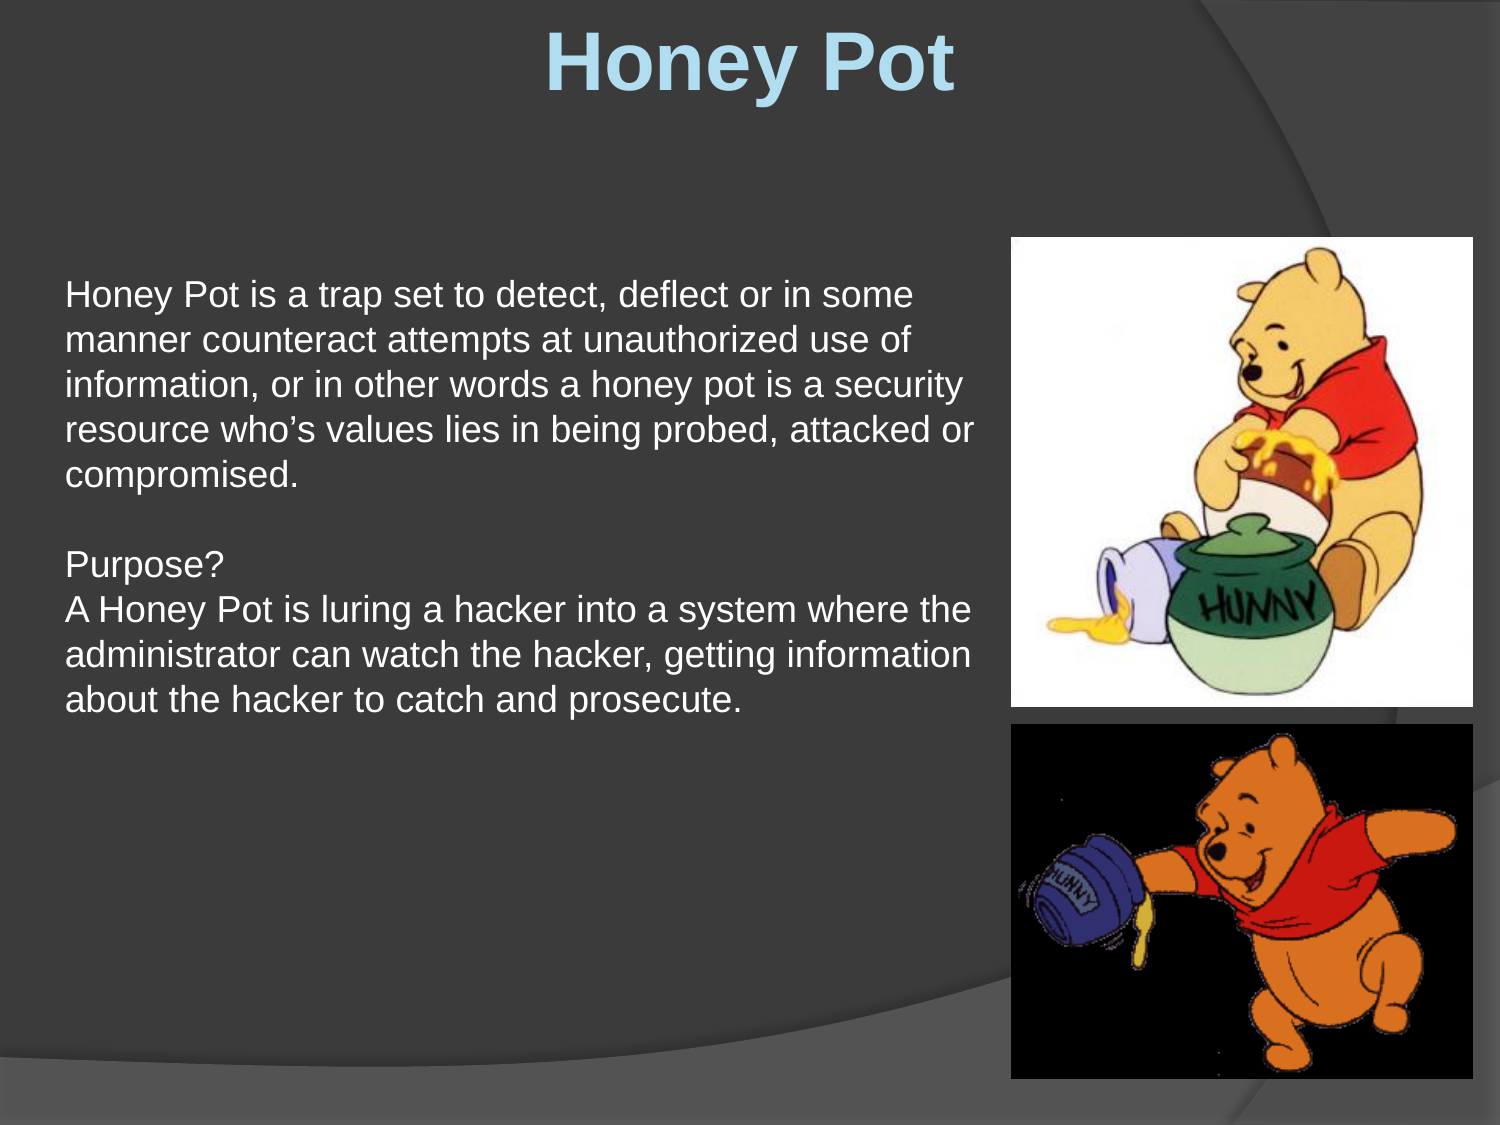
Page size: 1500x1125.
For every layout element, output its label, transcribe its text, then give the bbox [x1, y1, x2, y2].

text_box Honey Pot [0, 0, 1500, 115]
text_box Honey Pot is a trap set to detect, deflect or in some manner counteract attempts at unauthorized use of information, or in other words a honey pot is a security resource who’s values lies in being probed, attacked or compromised. Purpose? A Honey Pot is luring a hacker into a system where the administrator can watch the hacker, getting information about the hacker to catch and prosecute. [50, 262, 1000, 728]
picture [1011, 237, 1473, 707]
picture [1011, 724, 1473, 1079]
